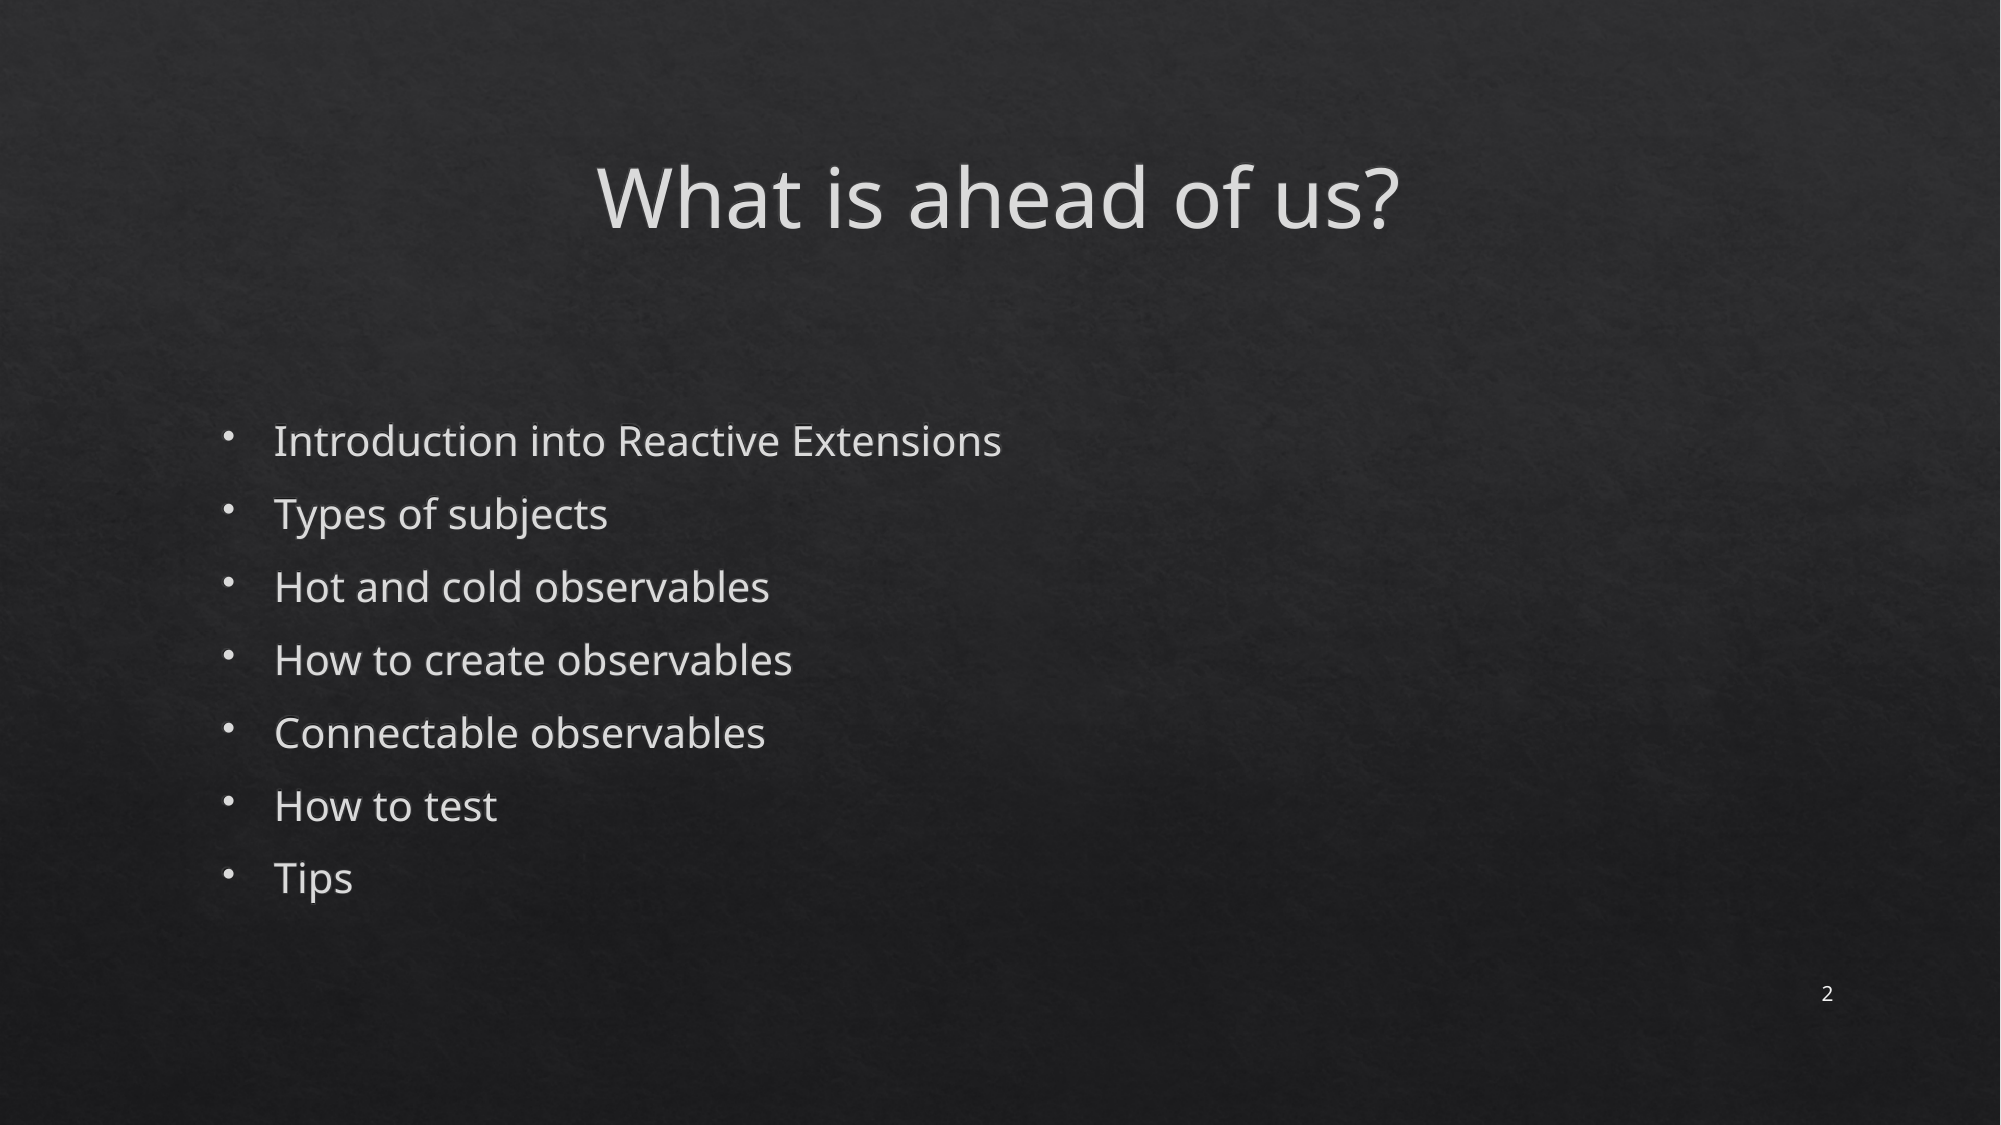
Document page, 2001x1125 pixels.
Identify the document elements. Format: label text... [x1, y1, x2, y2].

text_box [0, 0, 2000, 1125]
slide_number 2 [1724, 965, 1849, 1025]
title What is ahead of us? [149, 99, 1849, 291]
list Introduction into Reactive Extensions Types of subjects Hot and cold observables How to create observables Connectable observables How to test Tips [202, 407, 1796, 950]
